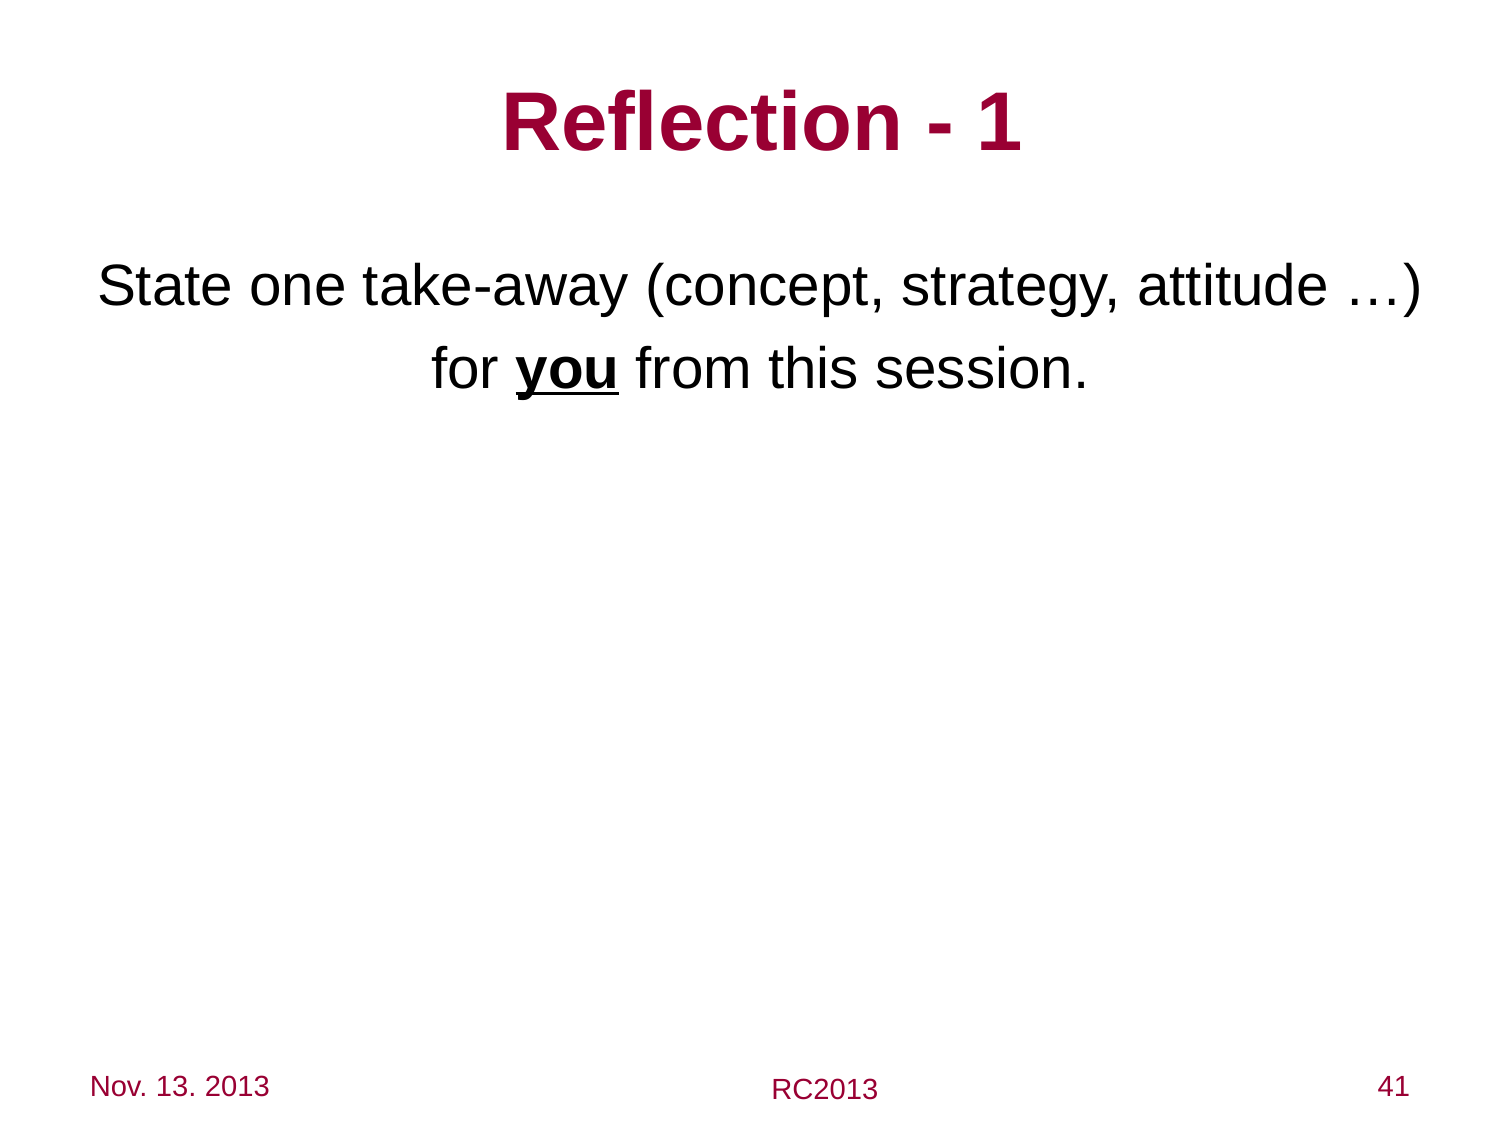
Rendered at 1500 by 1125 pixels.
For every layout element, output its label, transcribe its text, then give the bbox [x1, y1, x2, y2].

text_box Nov. 13. 2013 [75, 1059, 425, 1125]
text_box 41 [1212, 1059, 1425, 1125]
text_box RC2013 [587, 1062, 1063, 1125]
text_box State one take-away (concept, strategy, attitude …) for you from this session. [46, 224, 1475, 1050]
title Reflection - 1 [24, 59, 1500, 176]
